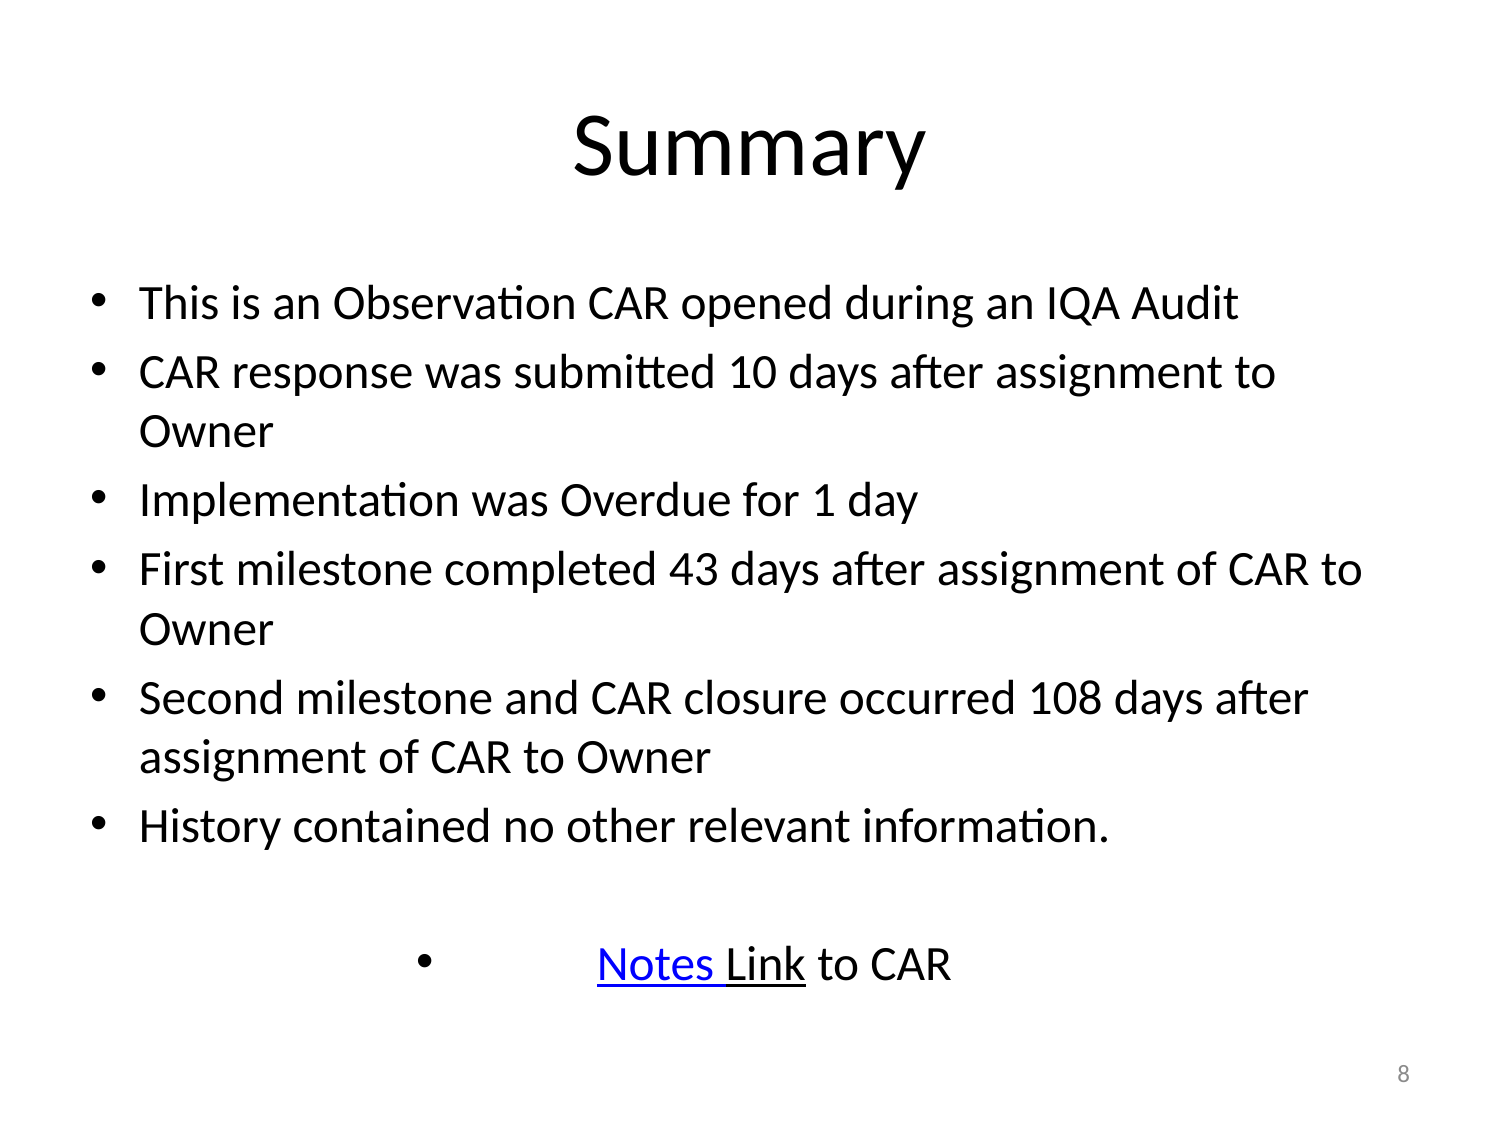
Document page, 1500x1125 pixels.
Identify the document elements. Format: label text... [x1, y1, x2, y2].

list This is an Observation CAR opened during an IQA Audit CAR response was submitted 10 days after assignment to Owner Implementation was Overdue for 1 day First milestone completed 43 days after assignment of CAR to Owner Second milestone and CAR closure occurred 108 days after assignment of CAR to Owner History contained no other relevant information. Notes Link to CAR [75, 262, 1425, 1005]
title Summary [75, 45, 1425, 233]
slide_number 8 [1074, 1042, 1425, 1103]
